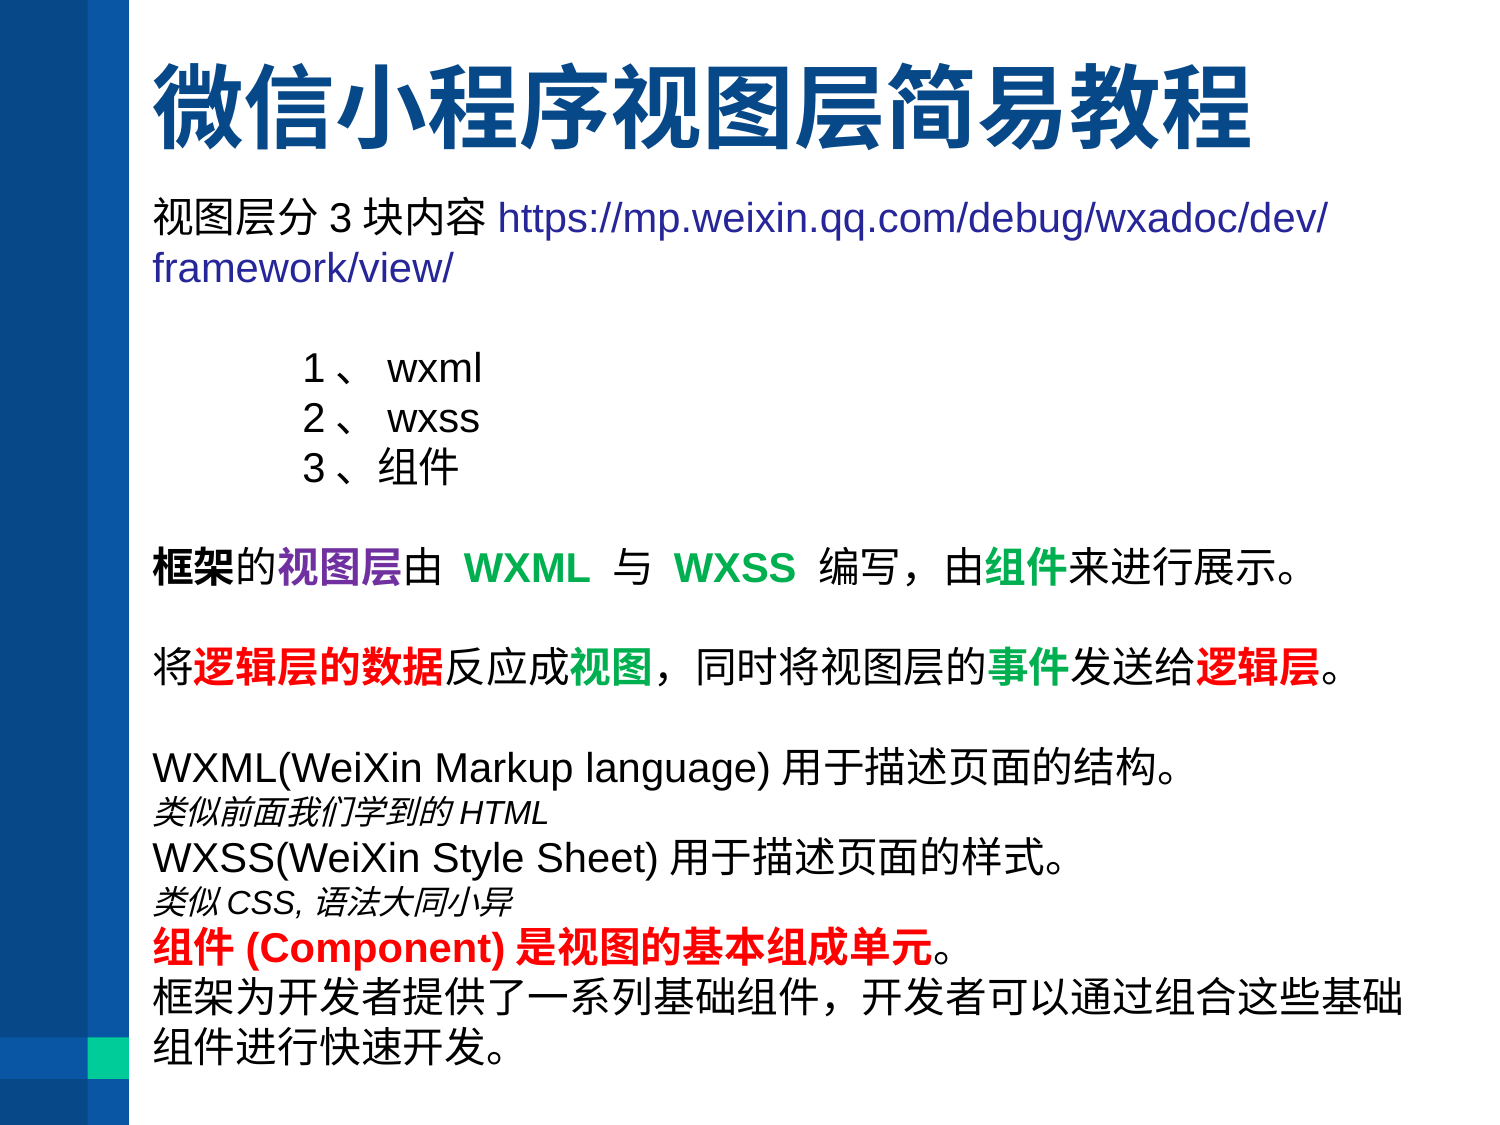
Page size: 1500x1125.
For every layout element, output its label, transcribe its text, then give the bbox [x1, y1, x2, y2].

list 视图层分3块内容https://mp.weixin.qq.com/debug/wxadoc/dev/framework/view/ 1、wxml 2、wxss 3、组件 框架的视图层由 WXML 与 WXSS 编写，由组件来进行展示。 将逻辑层的数据反应成视图，同时将视图层的事件发送给逻辑层。 WXML(WeiXin Markup language)用于描述页面的结构。 类似前面我们学到的HTML WXSS(WeiXin Style Sheet)用于描述页面的样式。 类似CSS,语法大同小异 组件(Component)是视图的基本组成单元。 框架为开发者提供了一系列基础组件，开发者可以通过组合这些基础组件进行快速开发。 [137, 183, 1451, 1087]
title 微信小程序视图层简易教程 [137, 32, 1451, 183]
